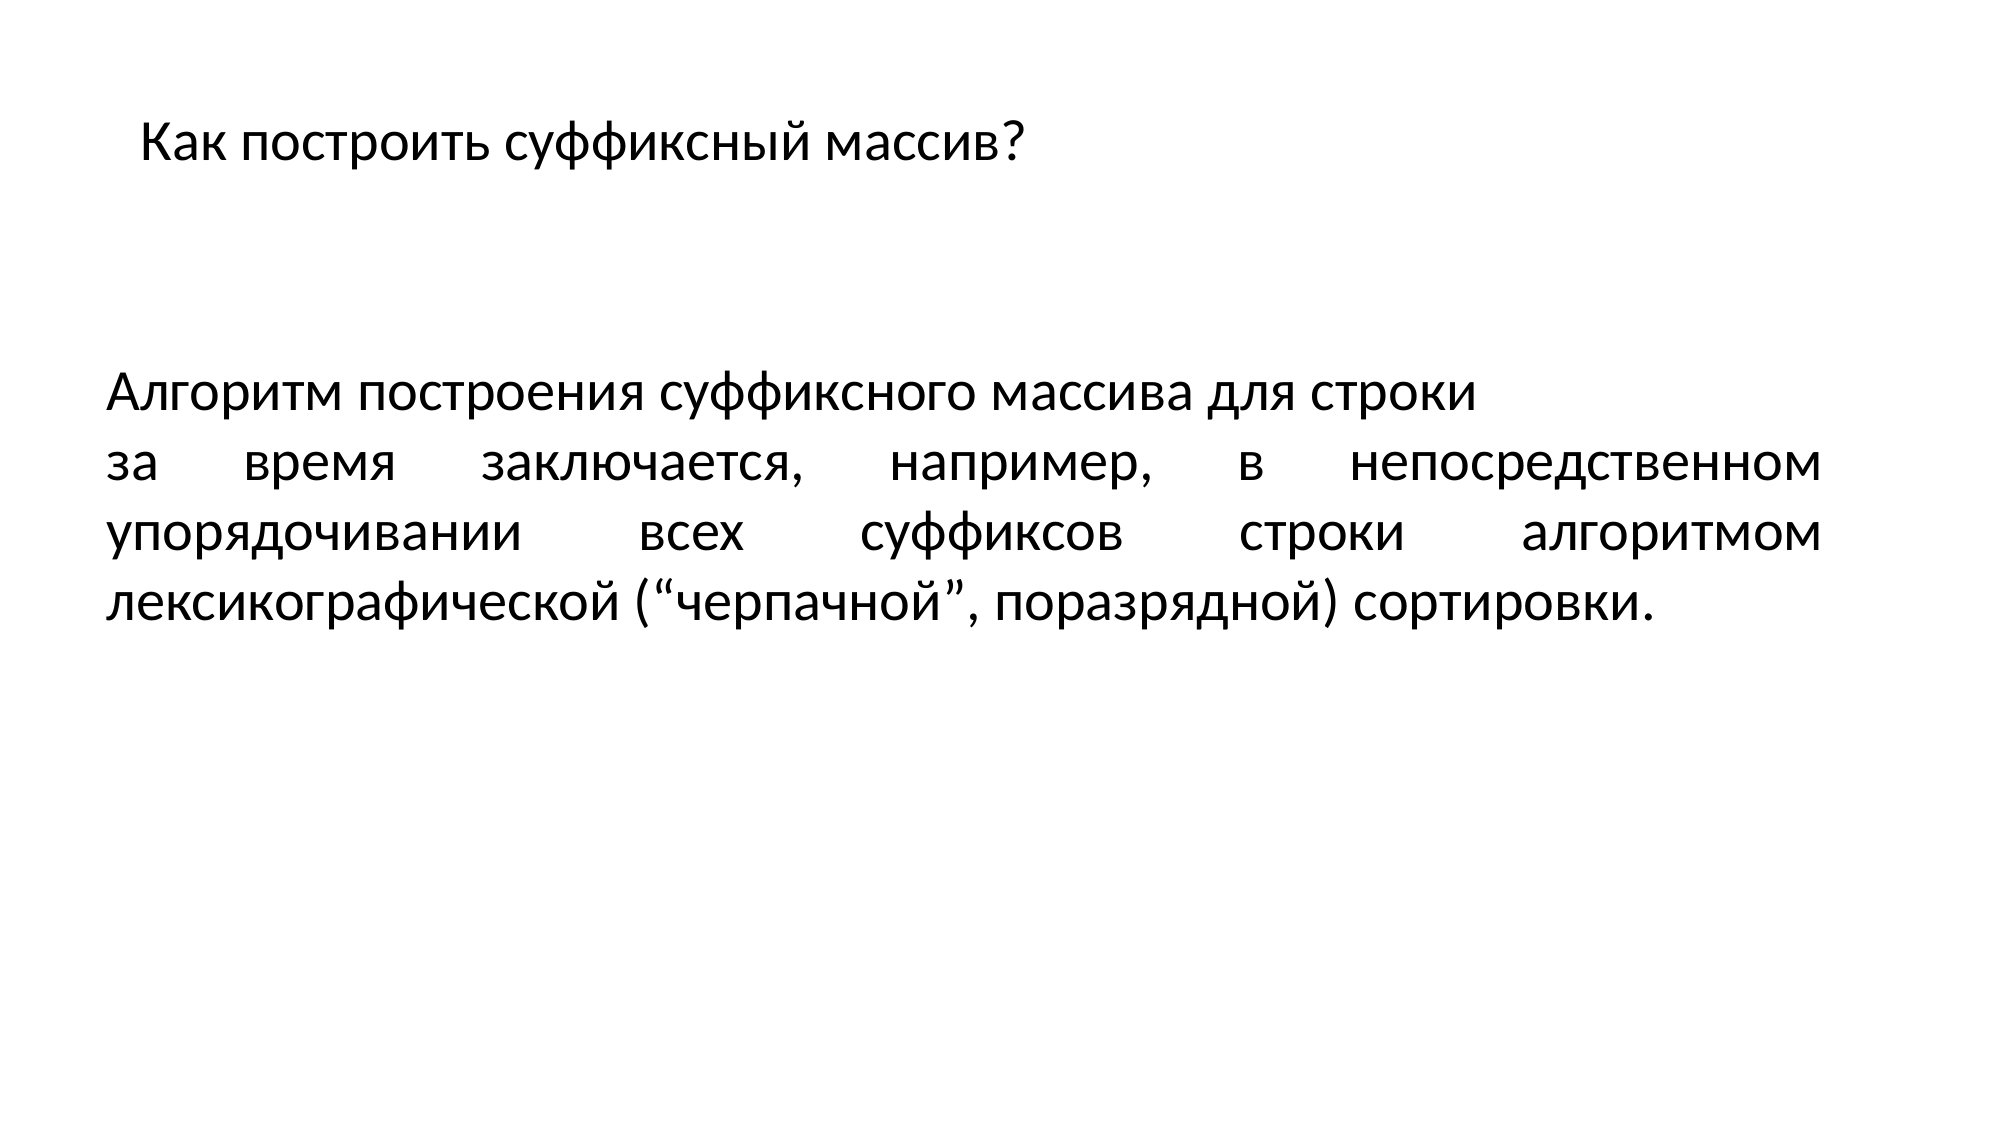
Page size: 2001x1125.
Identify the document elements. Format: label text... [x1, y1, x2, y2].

text_box Как построить суффиксный массив? [125, 94, 1044, 180]
